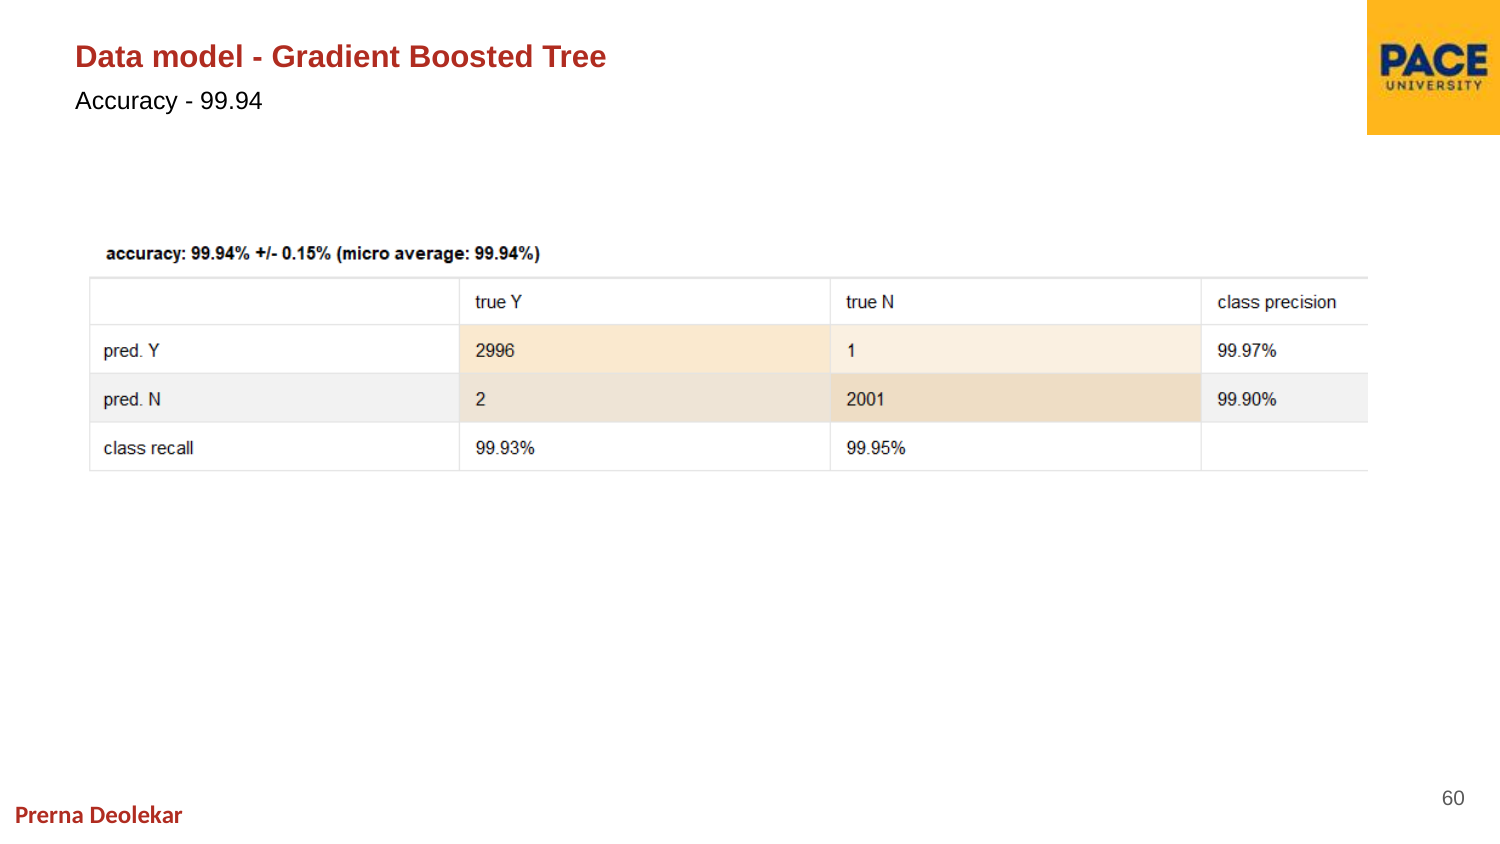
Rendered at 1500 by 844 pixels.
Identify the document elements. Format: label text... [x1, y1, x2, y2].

picture [88, 228, 1368, 475]
text_box Accuracy - 99.94 [60, 69, 367, 184]
slide_number ‹#› [1389, 764, 1480, 830]
text_box Prerna Deolekar [0, 783, 377, 844]
picture [1367, 0, 1500, 135]
text_box Data model - Gradient Boosted Tree [60, 30, 1052, 95]
